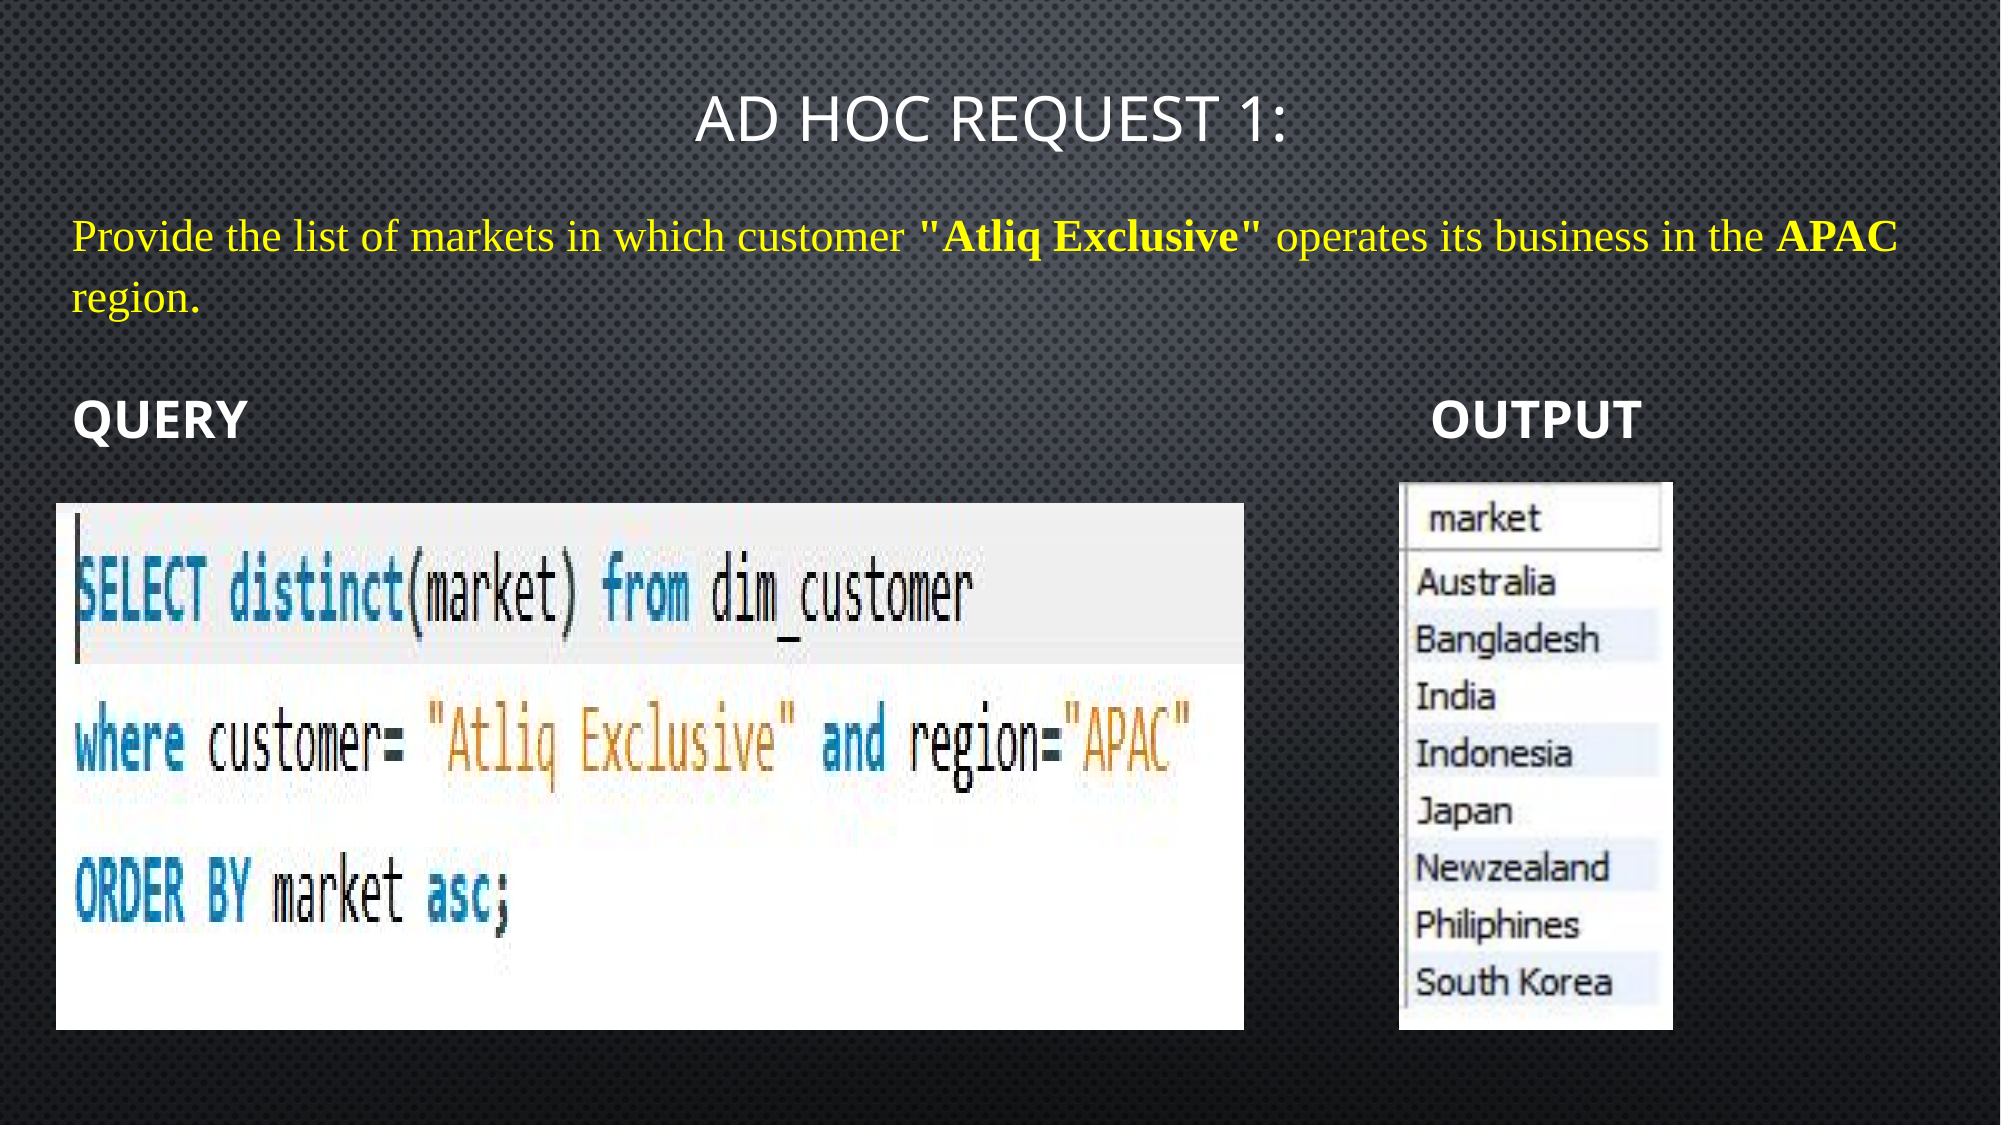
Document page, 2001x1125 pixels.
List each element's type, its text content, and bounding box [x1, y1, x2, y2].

text_box Provide the list of markets in which customer "Atliq Exclusive" operates its business in the APAC region. [56, 198, 1946, 331]
picture [1399, 482, 1673, 1031]
text_box AD HOC REQUEST 1: [680, 71, 1319, 162]
text_box QUERY [56, 378, 330, 456]
picture [56, 503, 1245, 1031]
text_box OUTPUT [1399, 378, 1673, 456]
